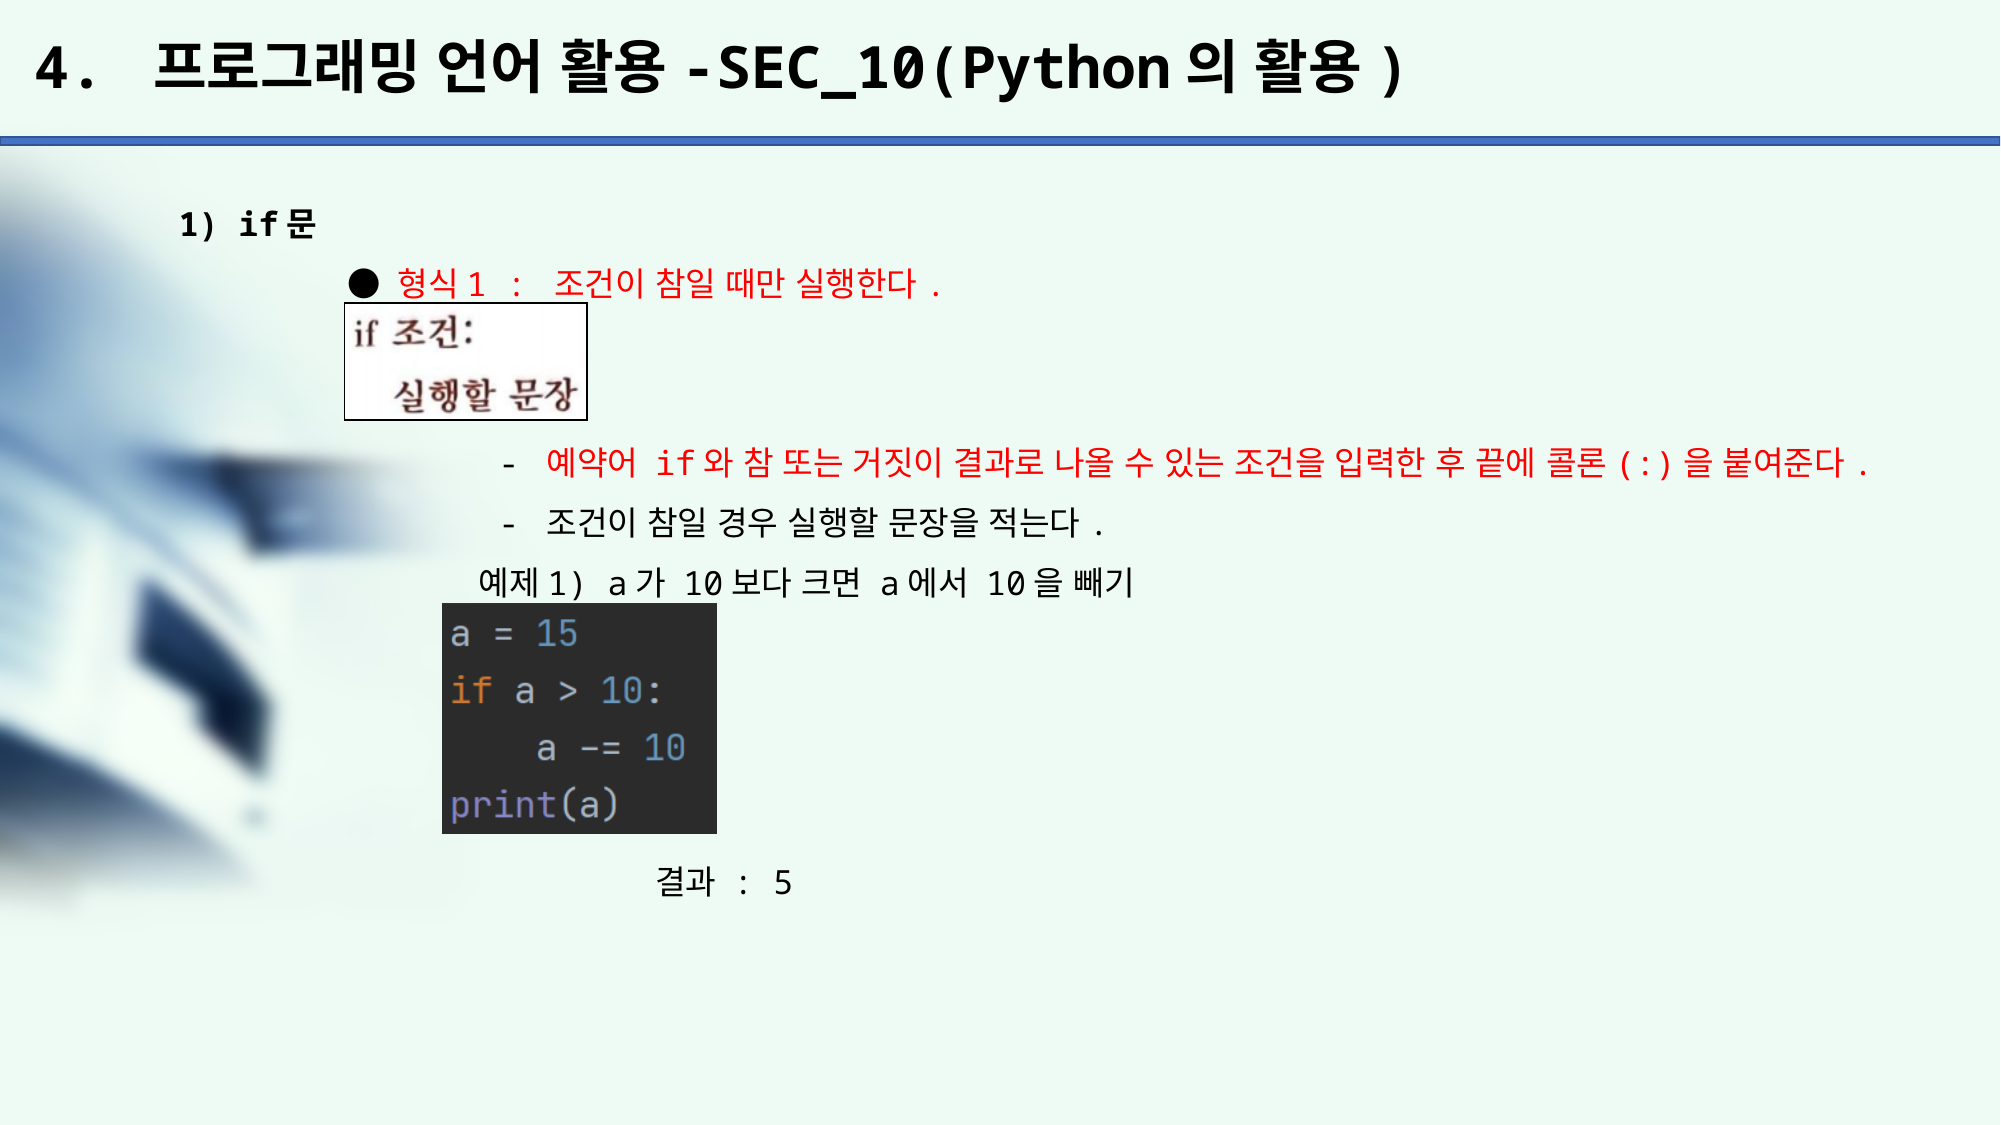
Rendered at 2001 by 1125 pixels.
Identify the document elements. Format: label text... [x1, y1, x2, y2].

picture [0, 0, 2000, 136]
text_box 1) if문 ● 형식1 : 조건이 참일 때만 실행한다. - 예약어 if와 참 또는 거짓이 결과로 나올 수 있는 조건을 입력한 후 끝에 콜론(:)을 붙여준다. - 조건이 참일 경우 실행할 문장을 적는다. 예제1) a가 10보다 크면 a에서 10을 빼기 결과 : 5 [163, 175, 1969, 909]
picture [0, 146, 2000, 1125]
title 4. 프로그래밍 언어 활용-SEC_10(Python의 활용) [19, 14, 1922, 126]
